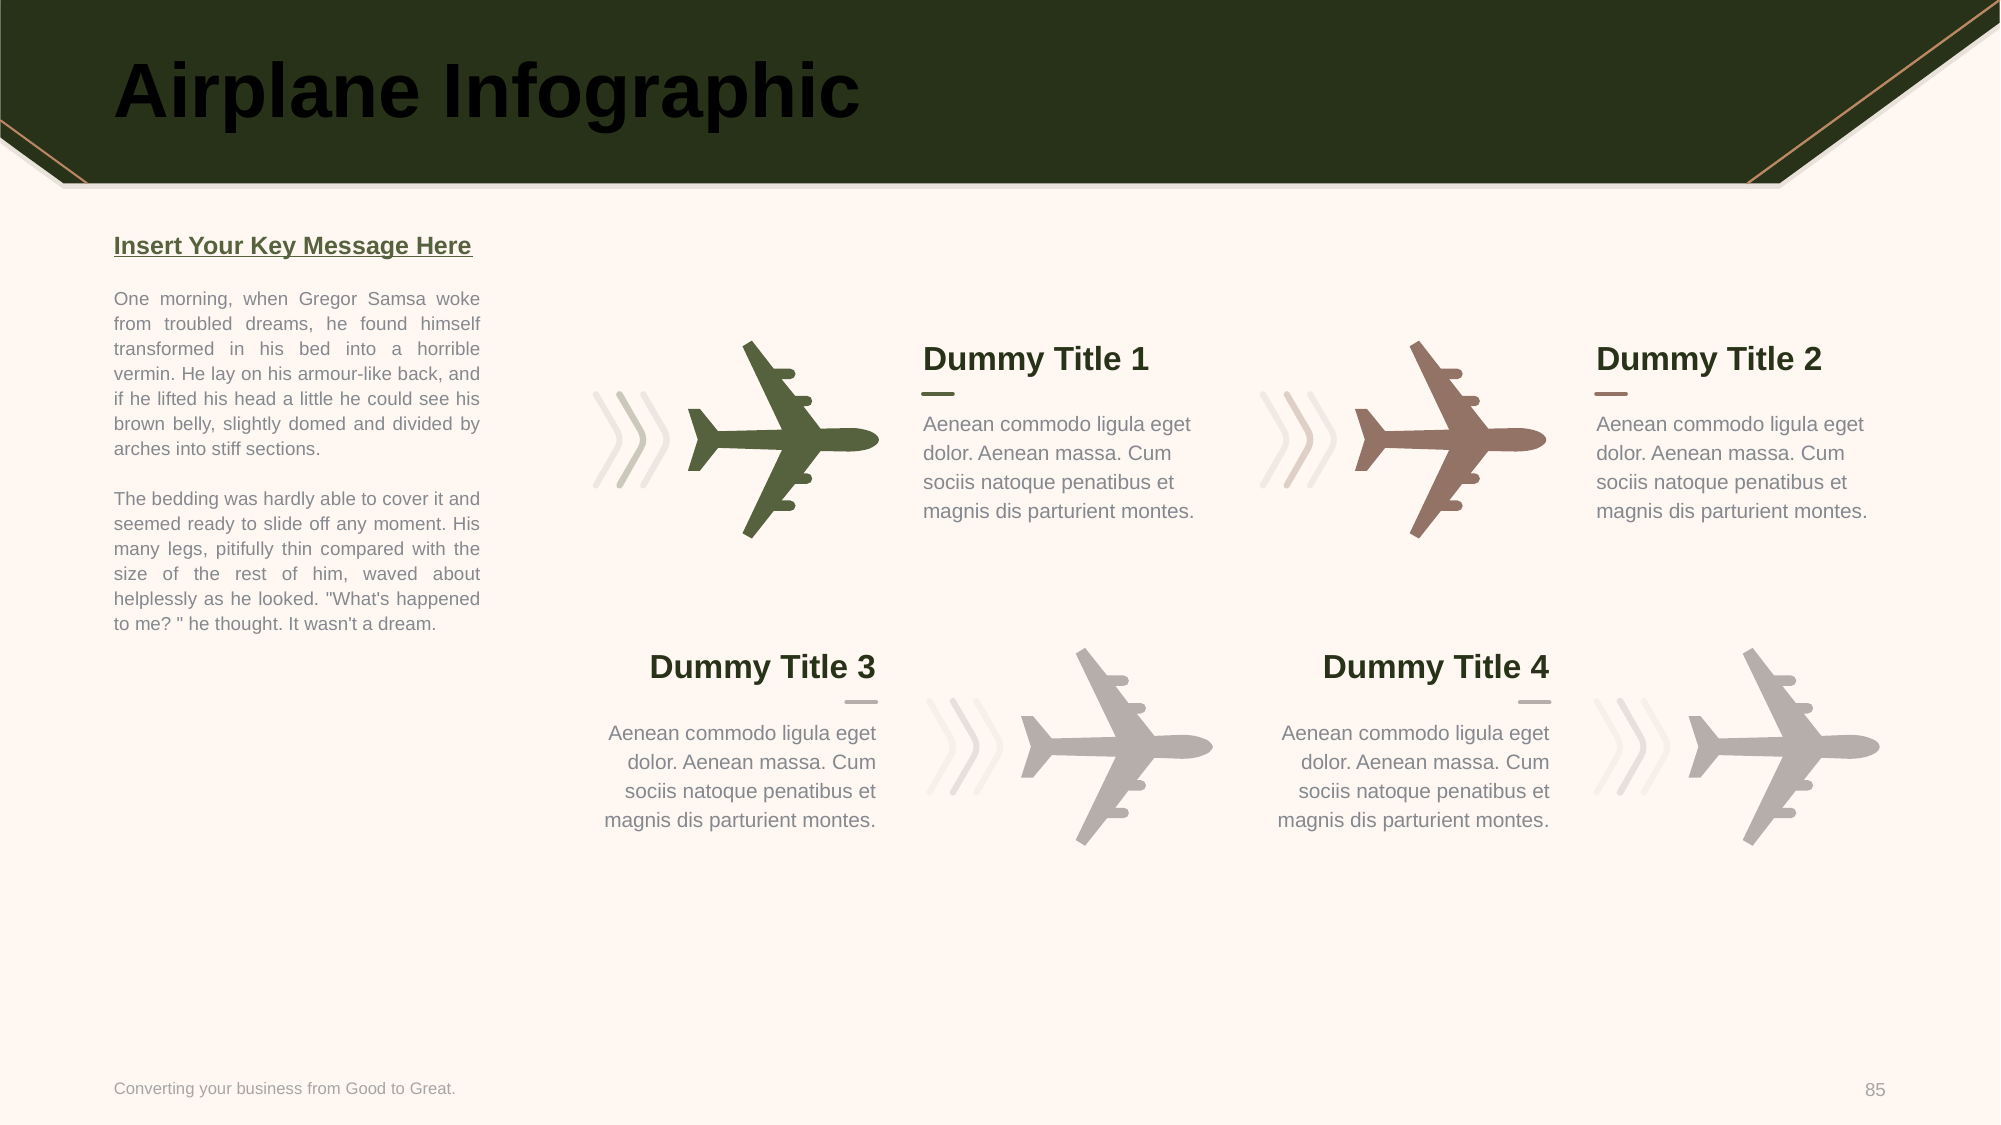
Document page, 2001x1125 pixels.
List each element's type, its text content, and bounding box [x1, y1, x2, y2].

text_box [586, 336, 1886, 846]
slide_number 85 [1791, 1069, 1886, 1109]
list Insert Your Key Message Here One morning, when Gregor Samsa woke from troubled dreams, he found himself transformed in his bed into a horrible vermin. He lay on his armour-like back, and if he lifted his head a little he could see his brown belly, slightly domed and divided by arches into stiff sections. The bedding was hardly able to cover it and seemed ready to slide off any moment. His many legs, pitifully thin compared with the size of the rest of him, waved about helplessly as he looked. "What's happened to me? " he thought. It wasn't a dream. [114, 234, 481, 1014]
footer Converting your business from Good to Great. [114, 1068, 899, 1108]
title Airplane Infographic [114, 5, 1886, 181]
